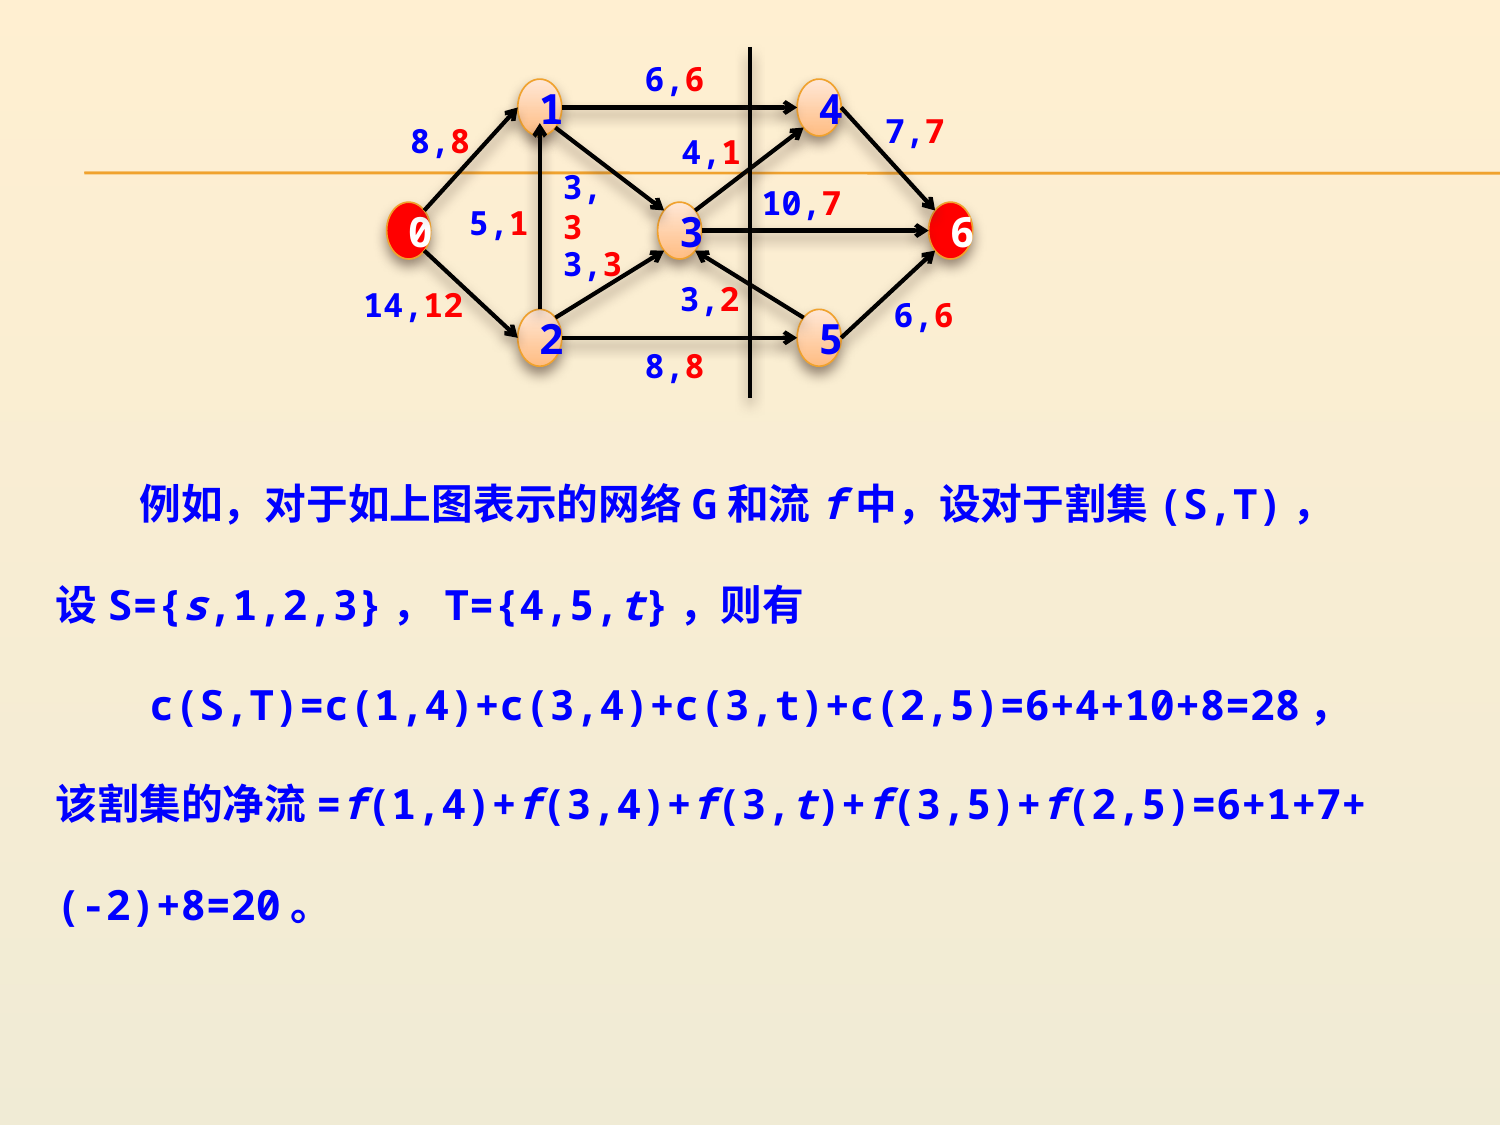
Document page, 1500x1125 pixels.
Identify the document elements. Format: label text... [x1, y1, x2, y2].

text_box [362, 58, 973, 387]
text_box 例如，对于如上图表示的网络G和流f中，设对于割集(S,T)，设S={s,1,2,3}，T={4,5,t}，则有 c(S,T)=c(1,4)+c(3,4)+c(3,t)+c(2,5)=6+4+10+8=28，该割集的净流=f(1,4)+f(3,4)+f(3,t)+f(3,5)+f(2,5)=6+1+7+(-2)+8=20。 [41, 420, 1388, 936]
